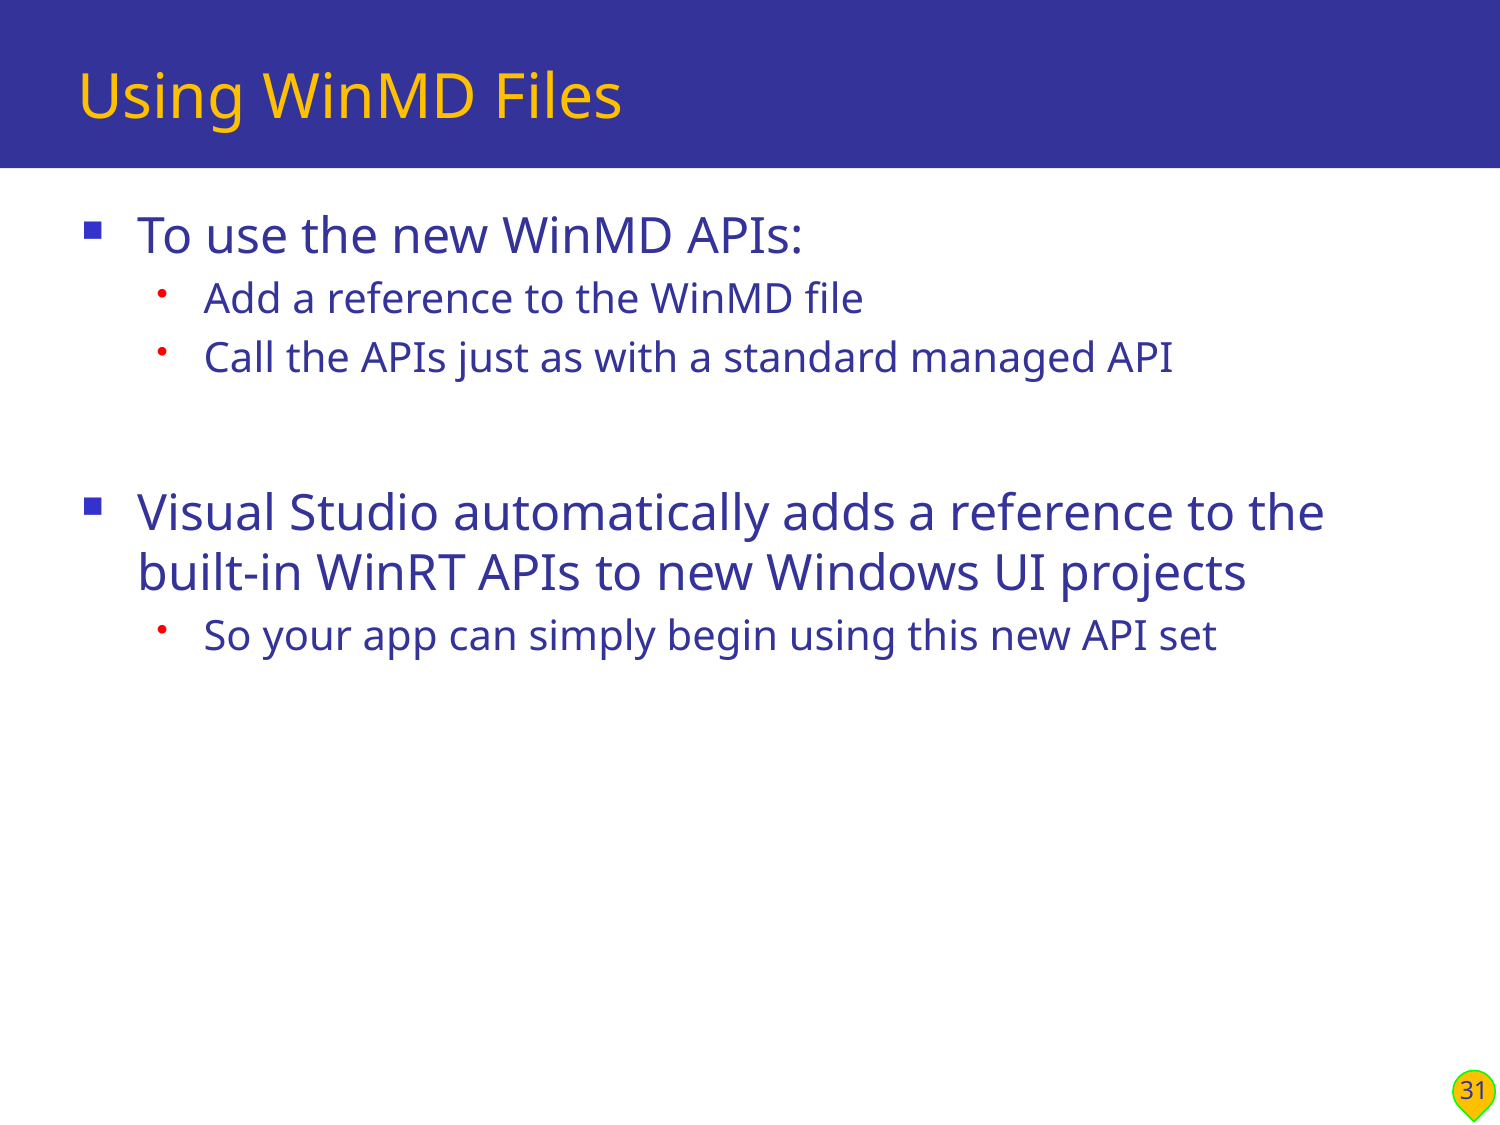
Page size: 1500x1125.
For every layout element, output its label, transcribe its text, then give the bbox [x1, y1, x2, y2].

title Using WinMD Files [61, 24, 1465, 139]
list To use the new WinMD APIs: Add a reference to the WinMD file Call the APIs just as with a standard managed API Visual Studio automatically adds a reference to the built-in WinRT APIs to new Windows UI projects So your app can simply begin using this new API set [66, 196, 1460, 1007]
footer 31 [1431, 1040, 1500, 1117]
